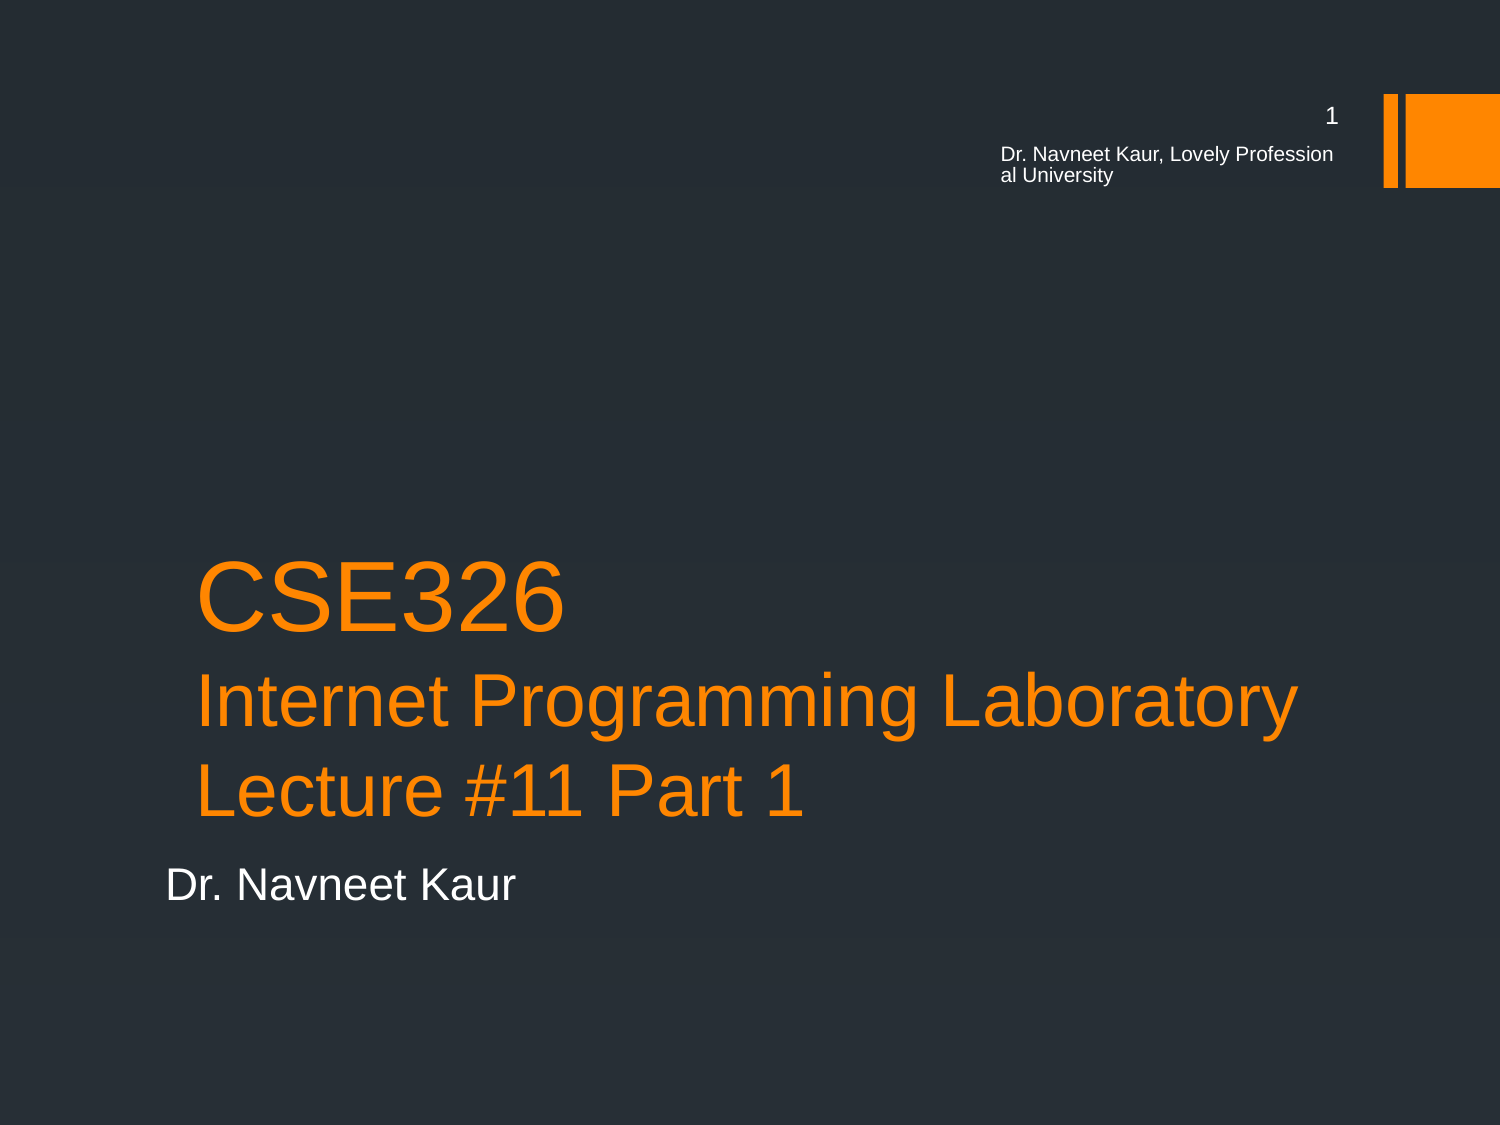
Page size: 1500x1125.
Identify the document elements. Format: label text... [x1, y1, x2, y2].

footer Dr. Navneet Kaur, Lovely Professional University [985, 140, 1355, 190]
title CSE326 Internet Programming Laboratory Lecture #11 Part 1 [150, 412, 1350, 839]
subtitle Dr. Navneet Kaur [150, 847, 1350, 1036]
slide_number 1 [1199, 90, 1355, 140]
